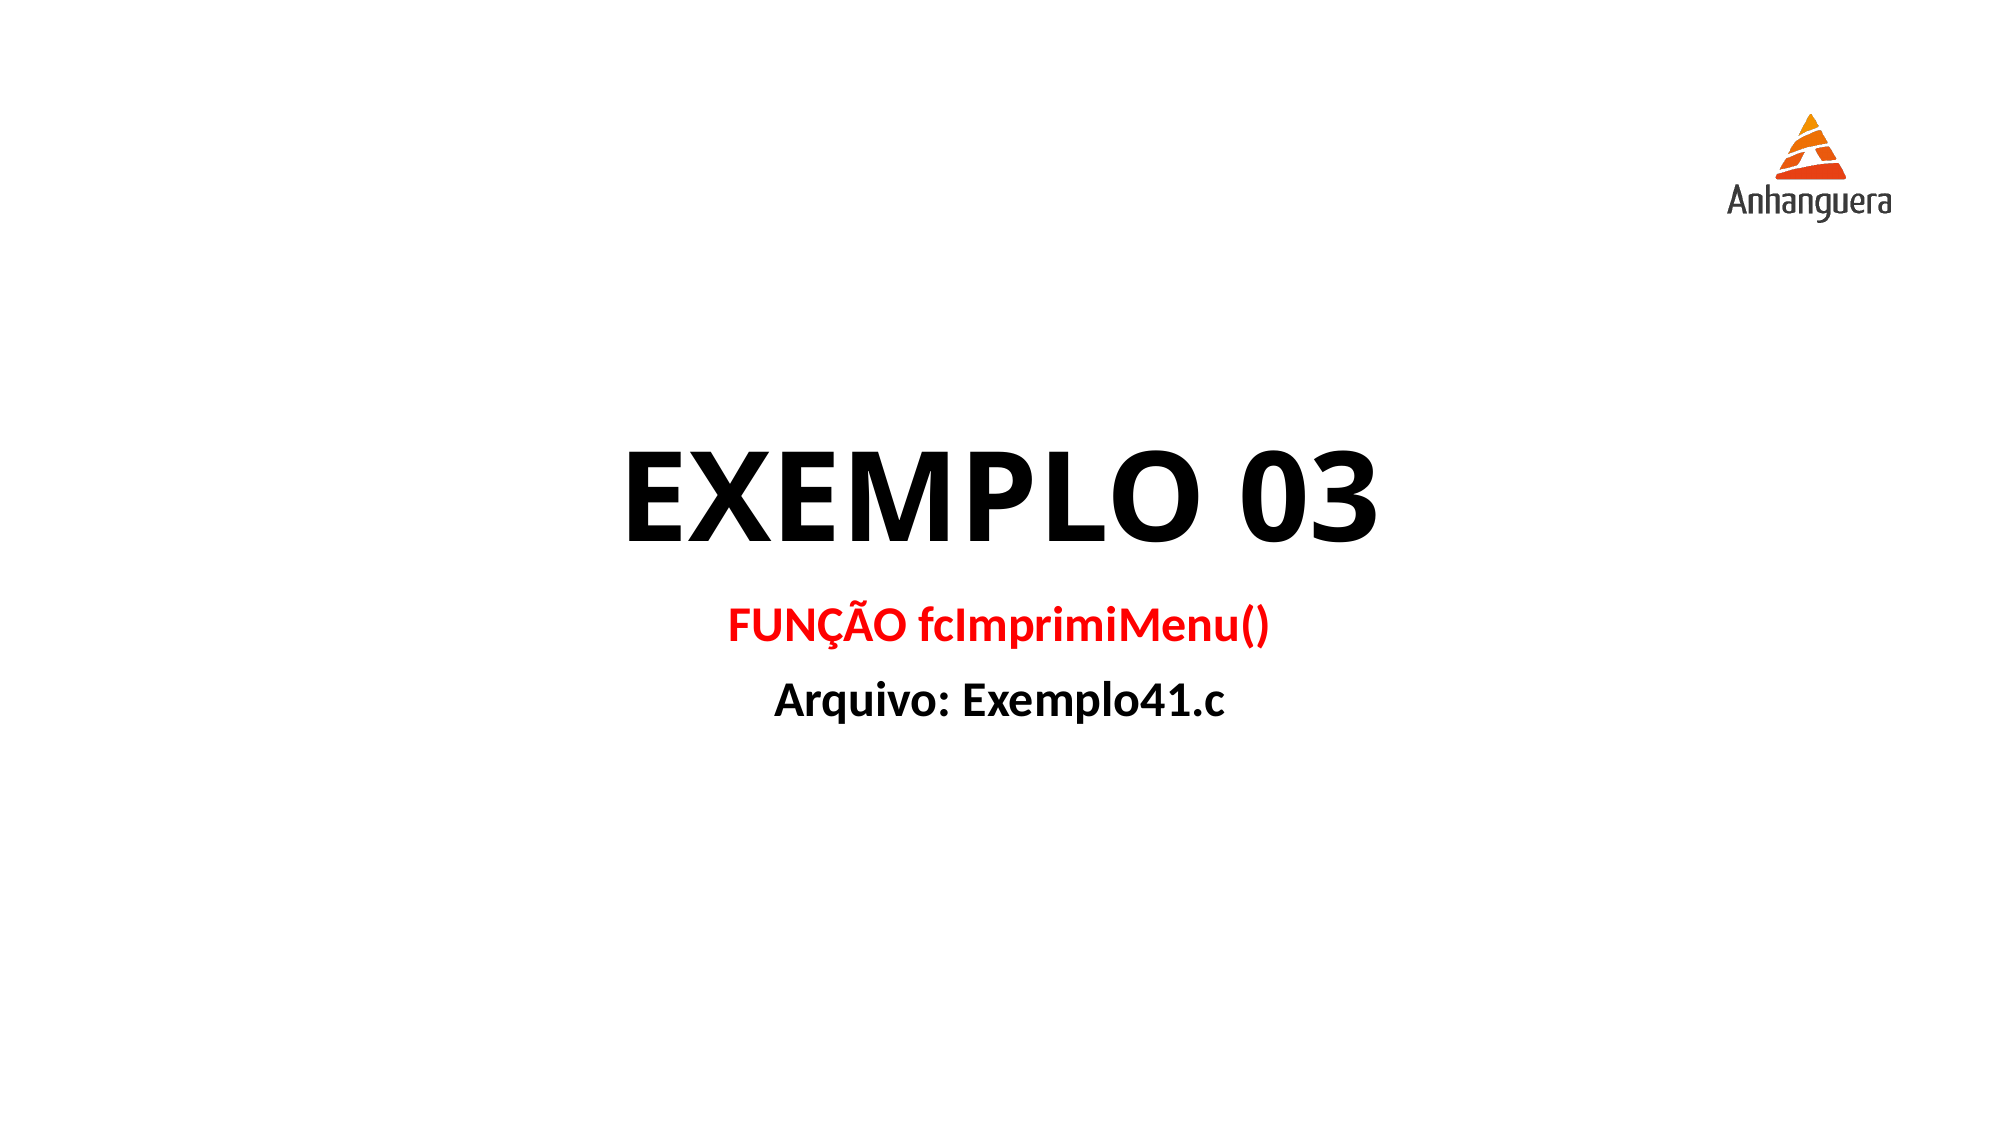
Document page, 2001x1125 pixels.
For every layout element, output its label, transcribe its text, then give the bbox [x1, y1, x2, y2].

title EXEMPLO 03 [249, 184, 1750, 576]
subtitle FUNÇÃO fcImprimiMenu() Arquivo: Exemplo41.c [249, 590, 1750, 863]
picture [1727, 114, 1891, 223]
